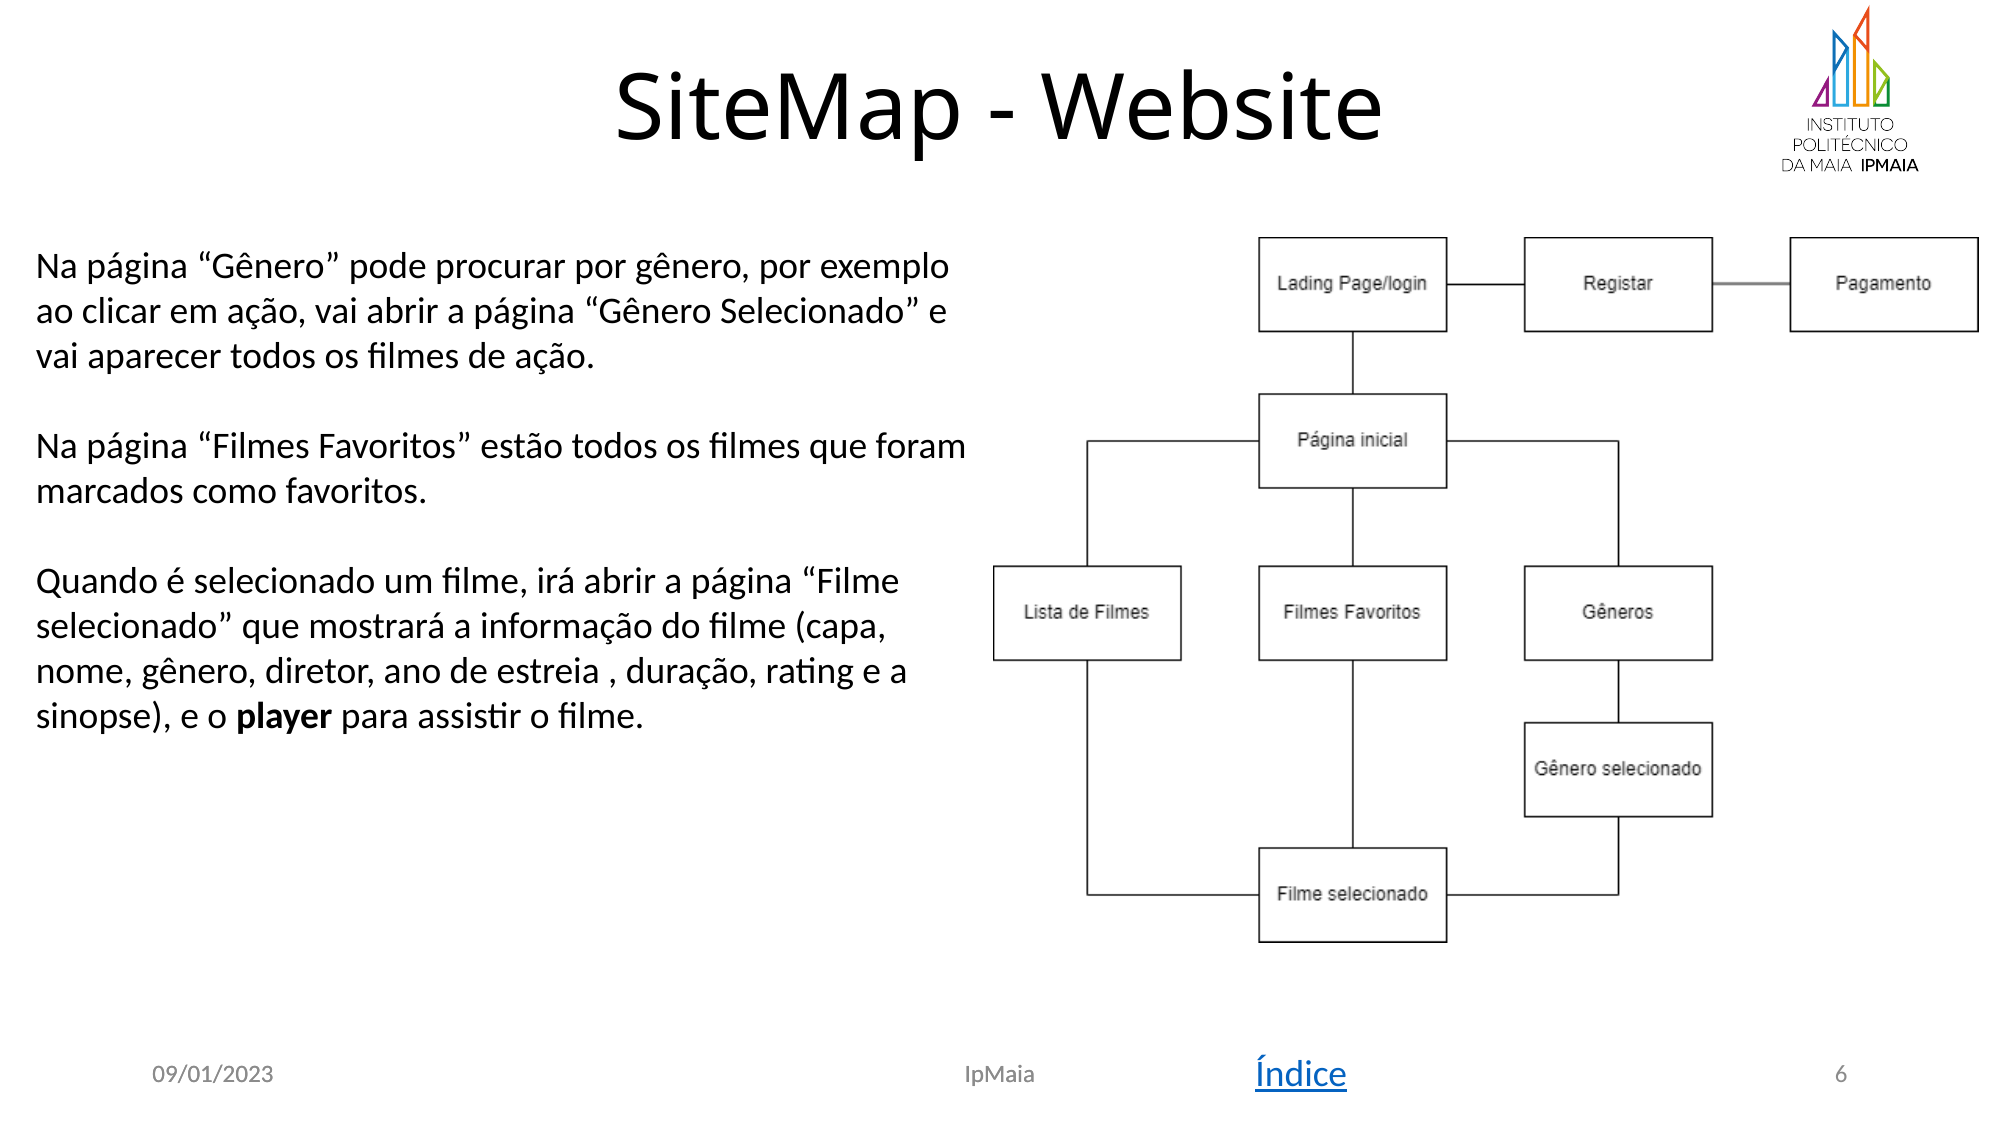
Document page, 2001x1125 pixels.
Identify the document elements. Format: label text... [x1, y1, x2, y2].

footer IpMaia [662, 1042, 1338, 1103]
picture [1765, 0, 1942, 178]
text_box Na página “Gênero” pode procurar por gênero, por exemplo ao clicar em ação, vai abrir a página “Gênero Selecionado” e vai aparecer todos os filmes de ação. Na página “Filmes Favoritos” estão todos os filmes que foram marcados como favoritos. Quando é selecionado um filme, irá abrir a página “Filme selecionado” que mostrará a informação do filme (capa, nome, gênero, diretor, ano de estreia , duração, rating e a sinopse), e o player para assistir o filme. [21, 233, 1000, 789]
picture [992, 237, 1979, 943]
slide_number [137, 1042, 588, 1103]
slide_number 6 [1412, 1042, 1863, 1103]
text_box Índice [1240, 1041, 1559, 1102]
title SiteMap - Website [137, 0, 1863, 219]
